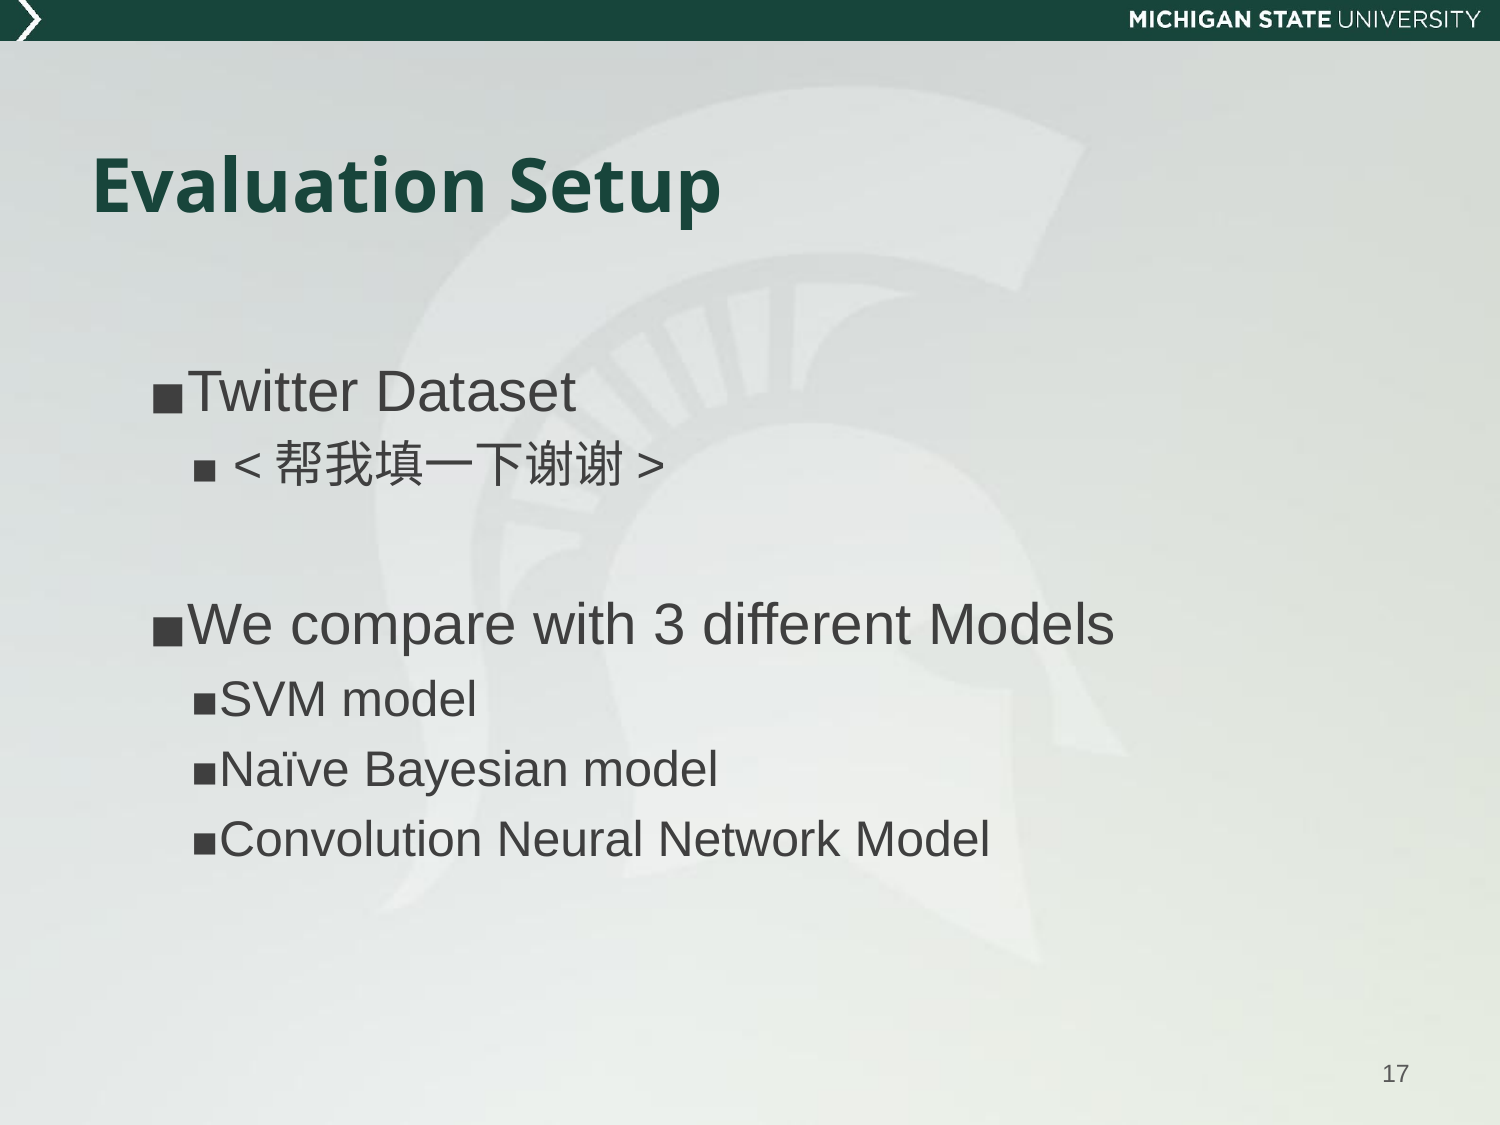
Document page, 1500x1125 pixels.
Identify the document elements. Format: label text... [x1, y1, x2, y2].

title Evaluation Setup [75, 122, 1425, 284]
slide_number 17 [1074, 1042, 1425, 1103]
picture [0, 0, 1500, 1125]
list Twitter Dataset <帮我填一下谢谢> We compare with 3 different Models SVM model Naïve Bayesian model Convolution Neural Network Model [75, 337, 1425, 1005]
